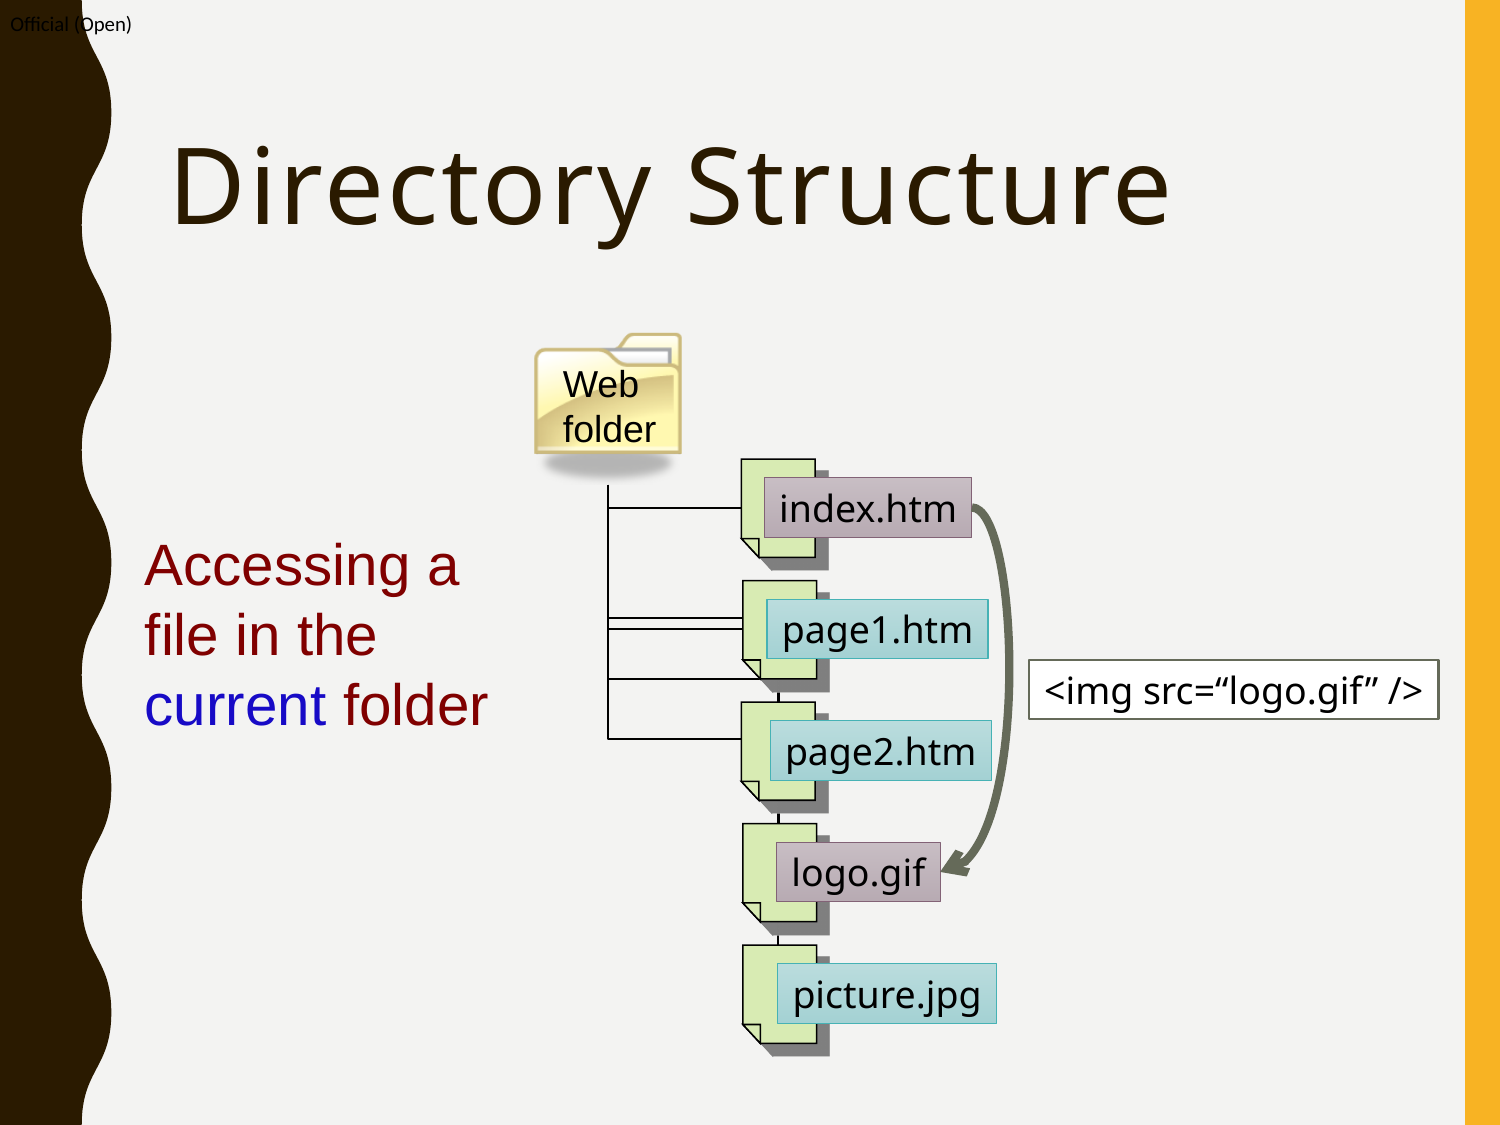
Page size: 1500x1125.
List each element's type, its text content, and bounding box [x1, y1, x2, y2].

title Directory Structure [154, 62, 1407, 308]
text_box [525, 320, 1418, 1044]
text_box Accessing a file in the current folder [130, 519, 525, 745]
